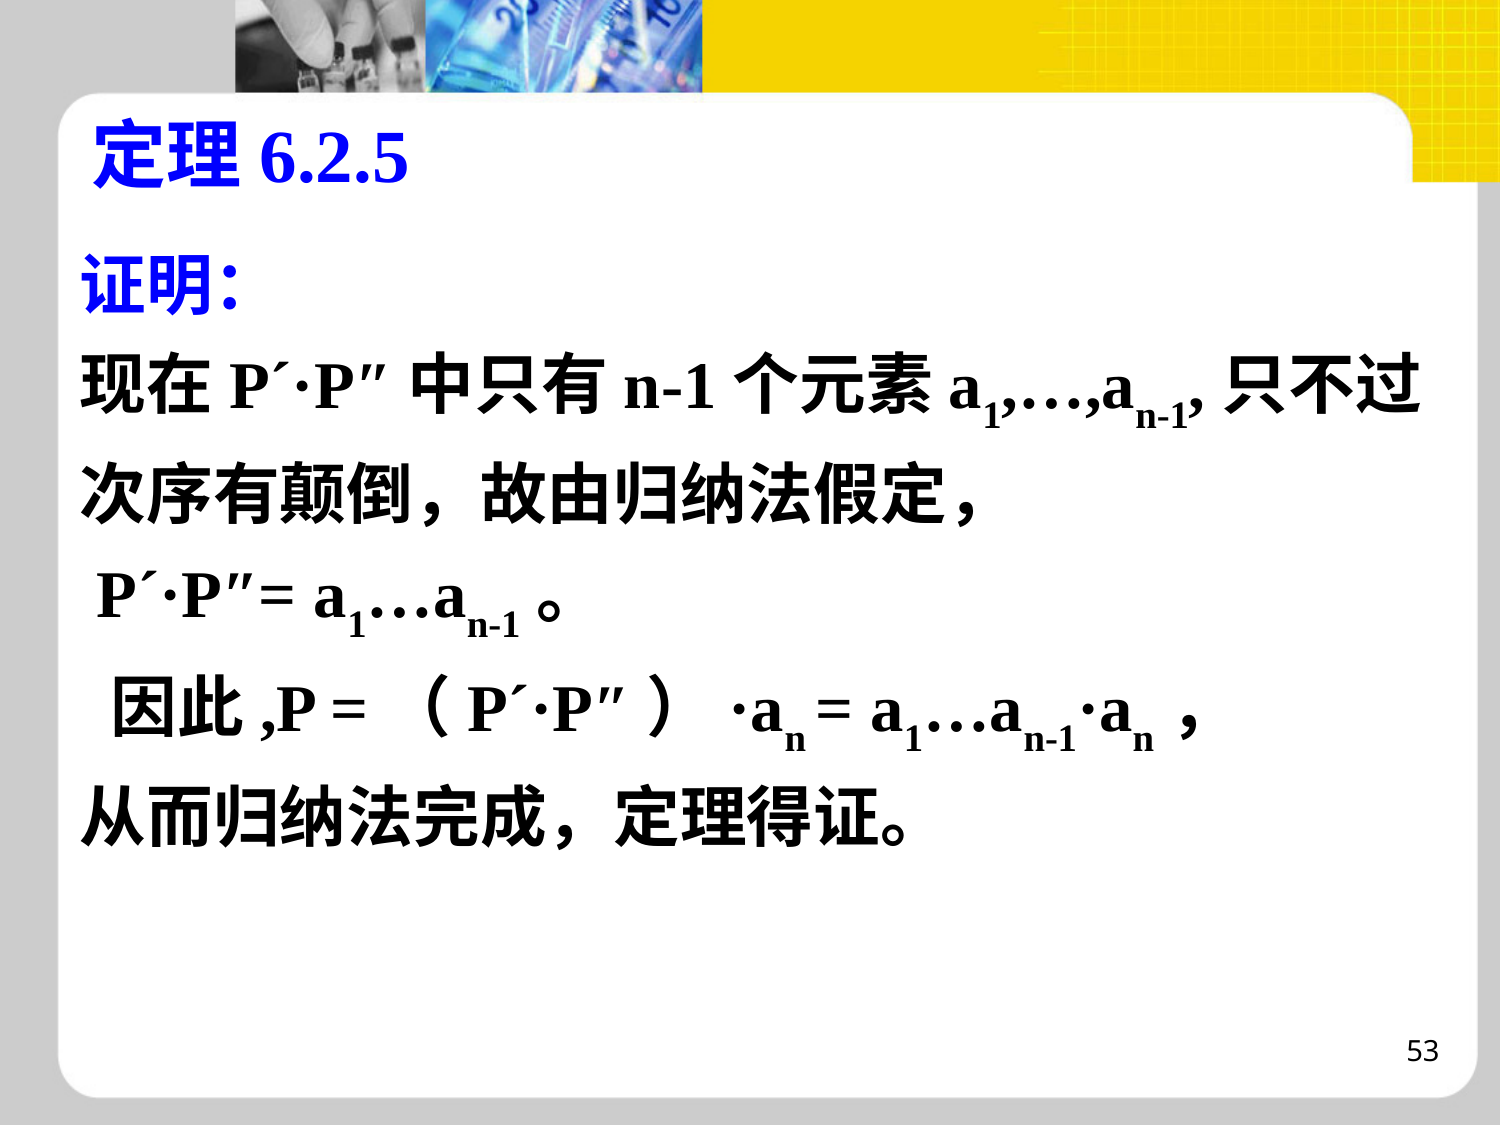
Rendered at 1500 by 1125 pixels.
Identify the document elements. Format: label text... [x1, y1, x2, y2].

slide_number 53 [1141, 1024, 1455, 1101]
picture [0, 0, 1500, 1125]
text_box 定理6.2.5 [76, 100, 1352, 205]
text_box 证明： 现在Pˊ·P″中只有n-1个元素a1,…,an-1,只不过次序有颠倒，故由归纳法假定， Pˊ·P″= a1…an-1。 因此,P =（Pˊ·P″）·an = a1…an-1·an， 从而归纳法完成，定理得证。 [64, 219, 1450, 1071]
